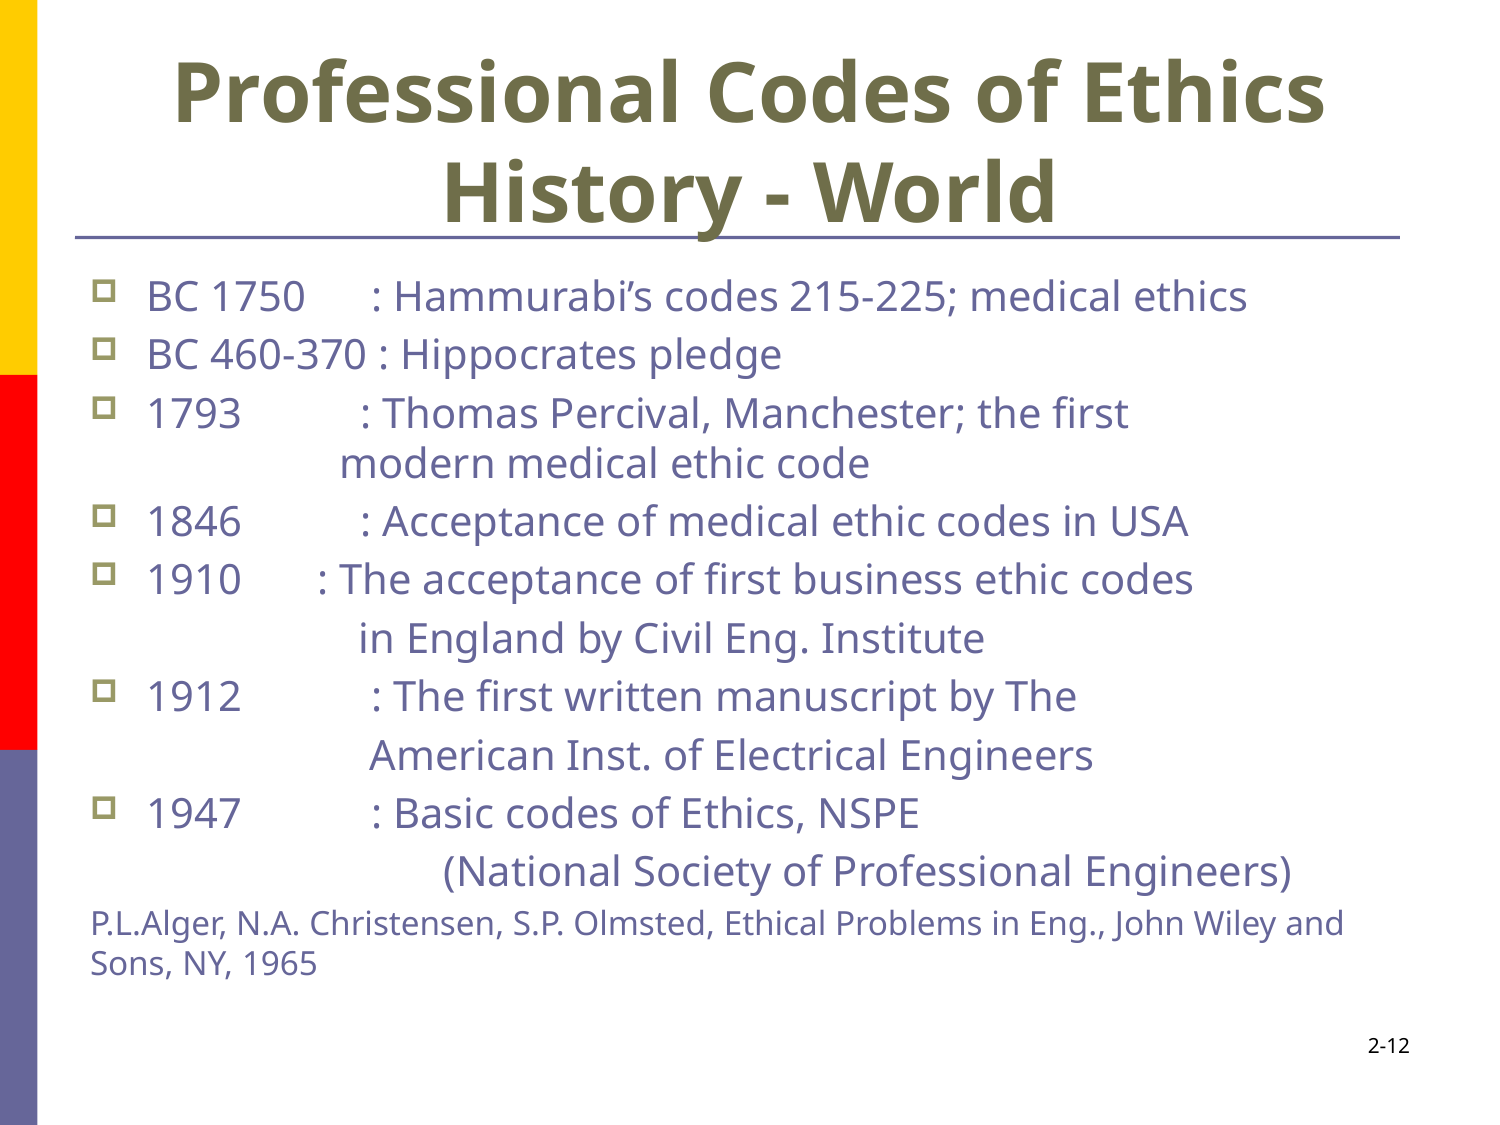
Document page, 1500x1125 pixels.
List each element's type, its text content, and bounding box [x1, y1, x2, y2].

title Professional Codes of Ethics History - World [75, 45, 1425, 233]
slide_number 2-12 [1074, 1025, 1425, 1100]
list BC 1750 : Hammurabi’s codes 215-225; medical ethics BC 460-370 : Hippocrates pledge 1793 : Thomas Percival, Manchester; the first modern medical ethic code 1846 : Acceptance of medical ethic codes in USA 1910 : The acceptance of first business ethic codes in England by Civil Eng. Institute 1912 : The first written manuscript by The American Inst. of Electrical Engineers 1947 : Basic codes of Ethics, NSPE (National Society of Professional Engineers) P.L.Alger, N.A. Christensen, S.P. Olmsted, Ethical Problems in Eng., John Wiley and Sons, NY, 1965 [75, 262, 1425, 1013]
